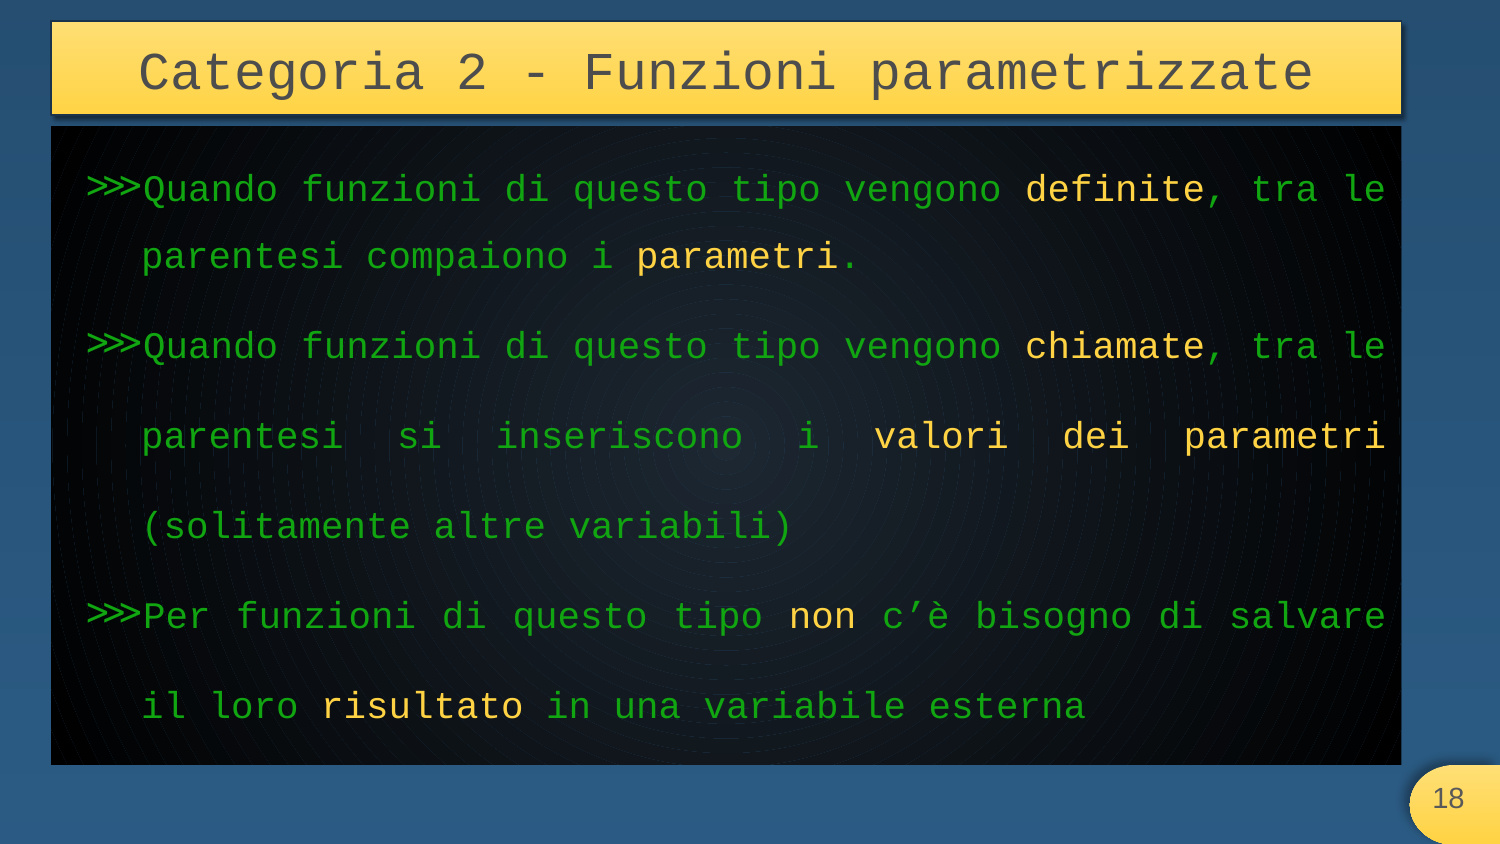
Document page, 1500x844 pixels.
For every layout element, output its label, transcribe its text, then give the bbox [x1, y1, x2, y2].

list Quando funzioni di questo tipo vengono definite, tra le parentesi compaiono i parametri. Quando funzioni di questo tipo vengono chiamate, tra le parentesi si inseriscono i valori dei parametri (solitamente altre variabili) Per funzioni di questo tipo non c’è bisogno di salvare il loro risultato in una variabile esterna [51, 126, 1402, 765]
title Categoria 2 - Funzioni parametrizzate [50, 20, 1402, 116]
slide_number ‹#› [1389, 764, 1480, 830]
